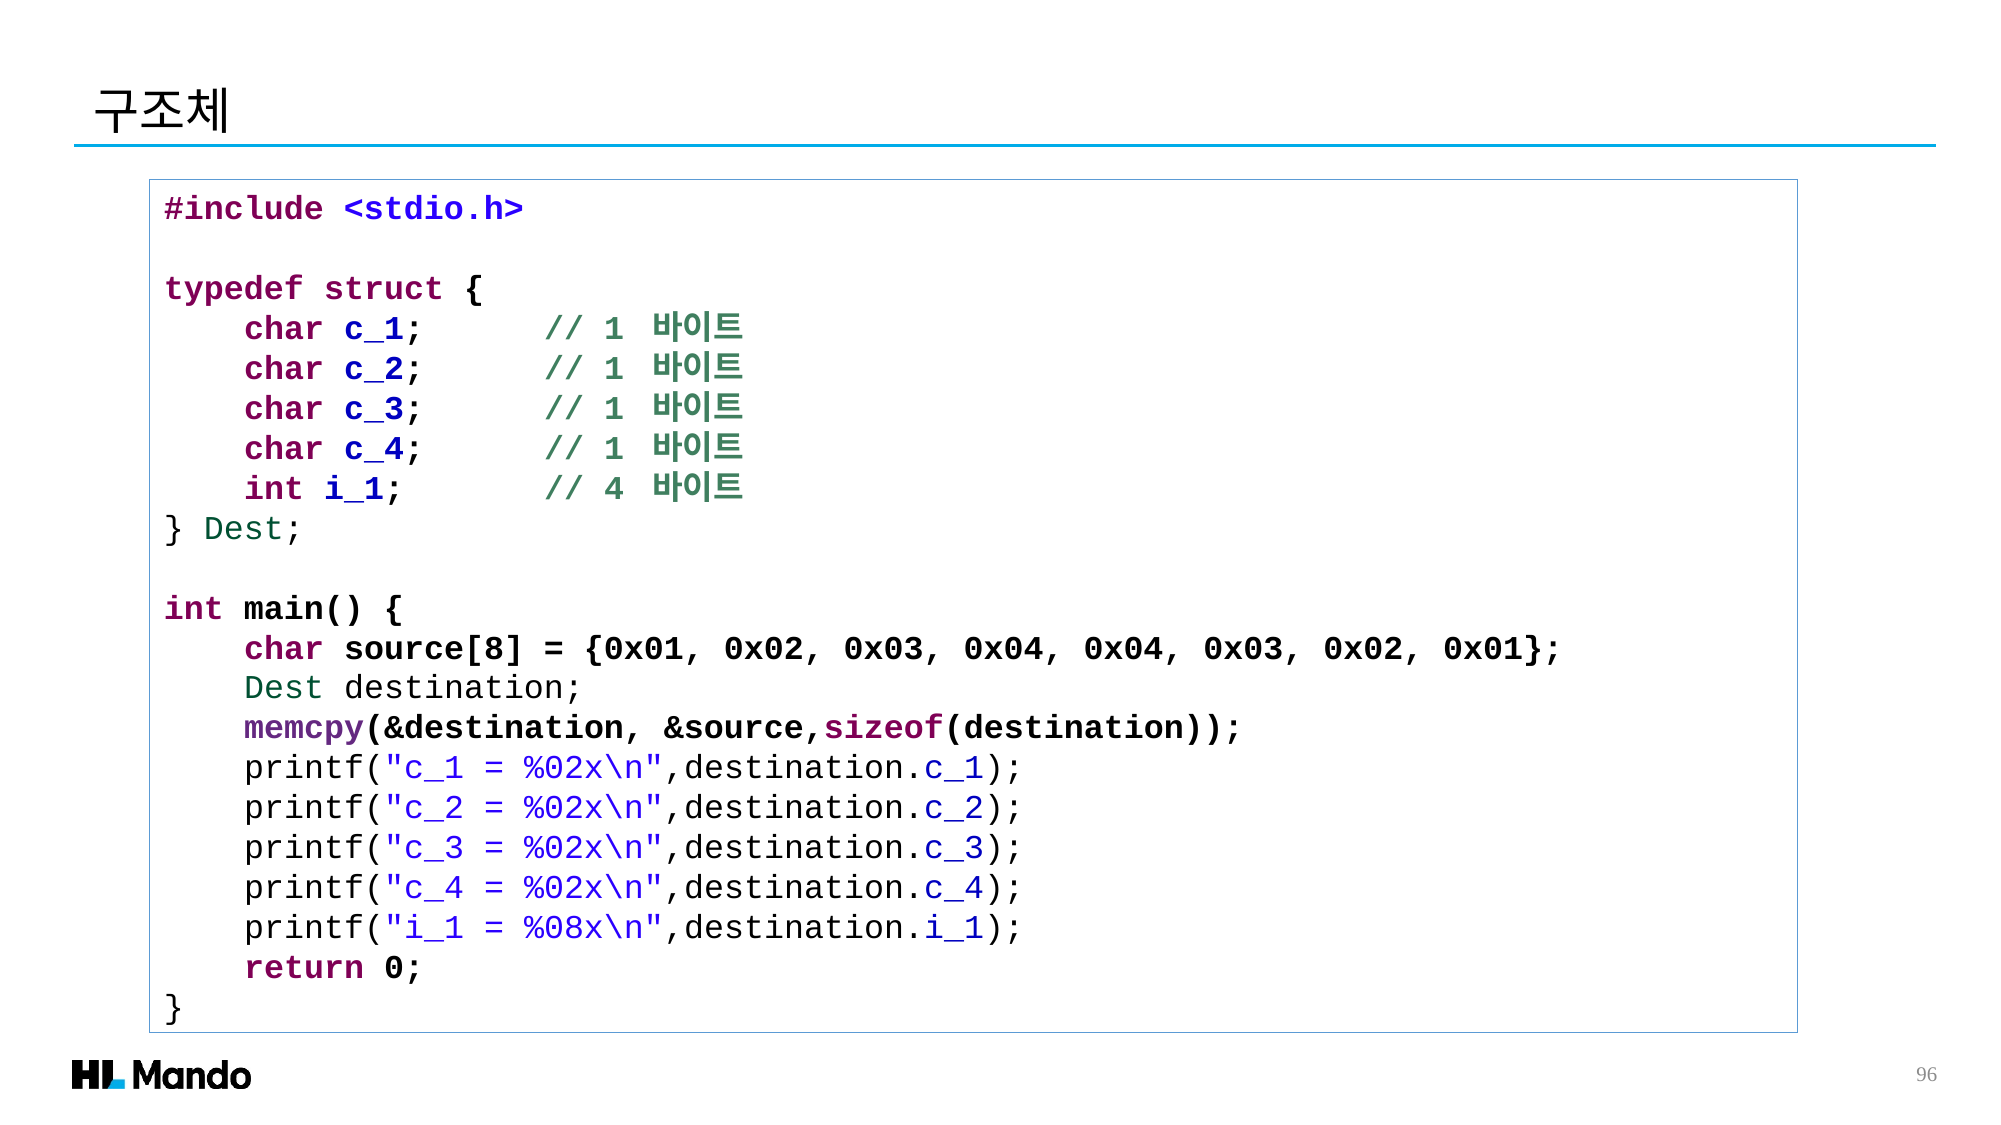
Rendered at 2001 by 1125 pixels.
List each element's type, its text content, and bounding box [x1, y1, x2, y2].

text_box #include <stdio.h> typedef struct { char c_1; // 1 바이트 char c_2; // 1 바이트 char c_3; // 1 바이트 char c_4; // 1 바이트 int i_1; // 4 바이트 } Dest; int main() { char source[8] = {0x01, 0x02, 0x03, 0x04, 0x04, 0x03, 0x02, 0x01}; Dest destination; memcpy(&destination, &source,sizeof(destination)); printf("c_1 = %02x\n",destination.c_1); printf("c_2 = %02x\n",destination.c_2); printf("c_3 = %02x\n",destination.c_3); printf("c_4 = %02x\n",destination.c_4); printf("i_1 = %08x\n",destination.i_1); return 0; } [149, 179, 1798, 1033]
slide_number 96 [1423, 1042, 1953, 1103]
picture [72, 1060, 251, 1089]
text_box 구조체 [52, 71, 247, 147]
